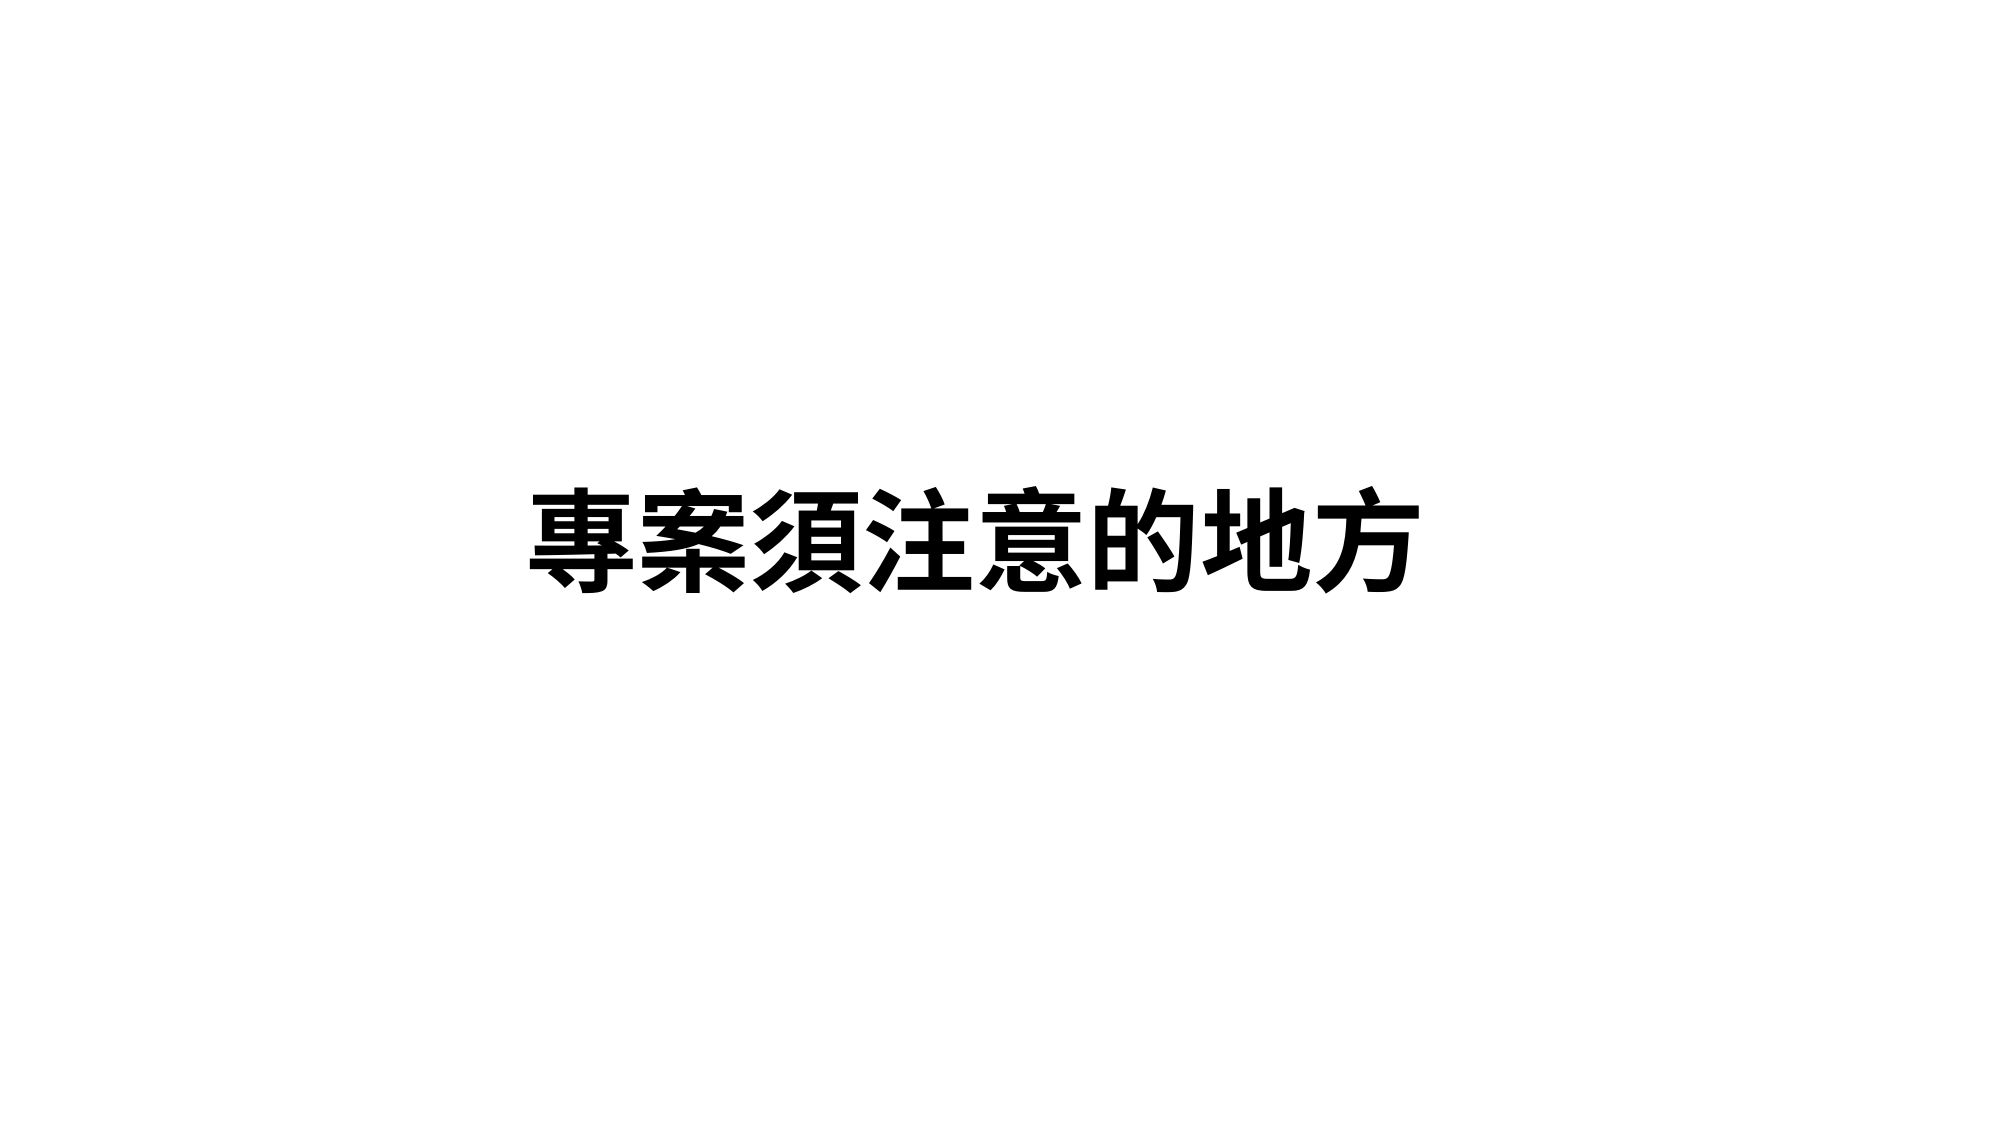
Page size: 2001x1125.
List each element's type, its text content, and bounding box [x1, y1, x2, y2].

text_box 專案須注意的地方 [510, 463, 1441, 614]
